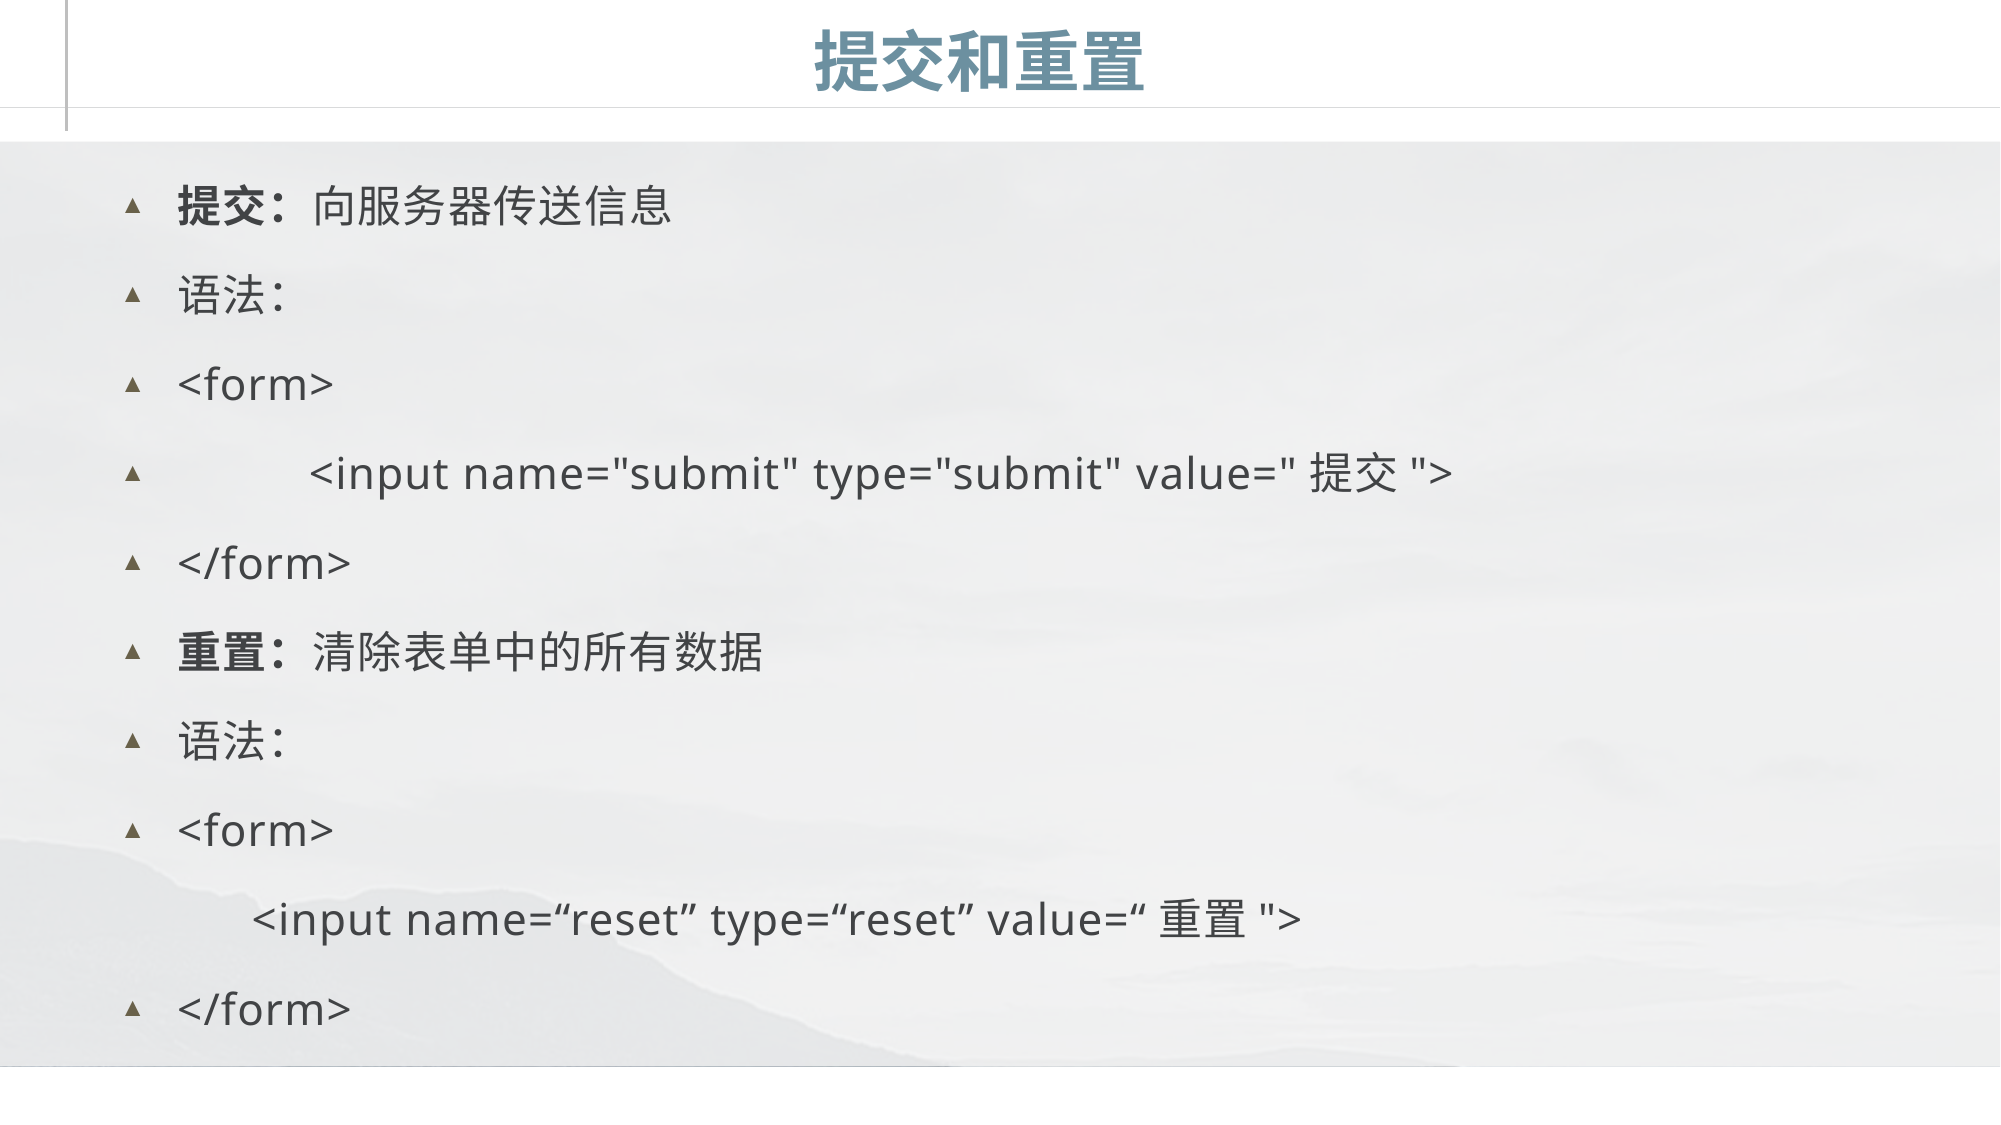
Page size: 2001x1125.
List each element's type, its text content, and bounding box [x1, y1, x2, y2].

title 提交和重置 [81, 15, 1879, 109]
list 提交：向服务器传送信息 语法： <form> <input name="submit" type="submit" value="提交"> </form> 重置：清除表单中的所有数据 语法： <form> <input name=“reset” type=“reset” value=“重置"> </form> [104, 165, 1879, 1050]
